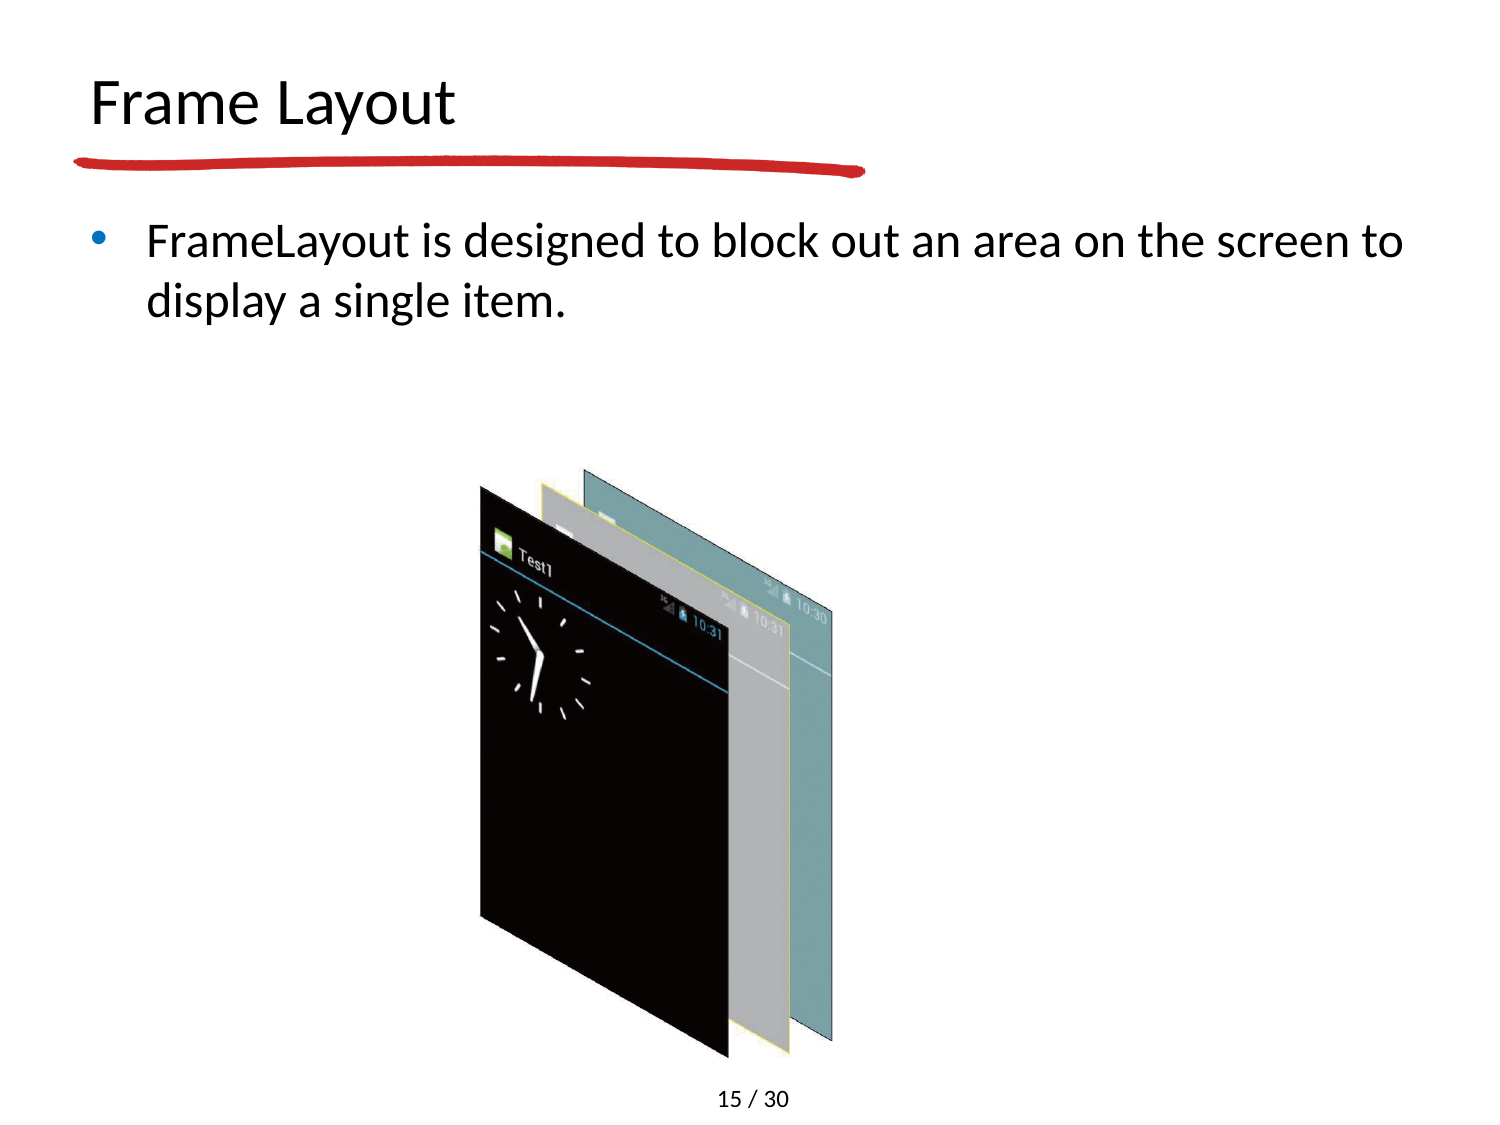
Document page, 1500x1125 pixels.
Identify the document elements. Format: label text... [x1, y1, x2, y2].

picture [70, 149, 875, 185]
list FrameLayout is designed to block out an area on the screen to display a single item. [75, 200, 1425, 1005]
picture [478, 467, 833, 1059]
title Frame Layout [75, 45, 1425, 150]
